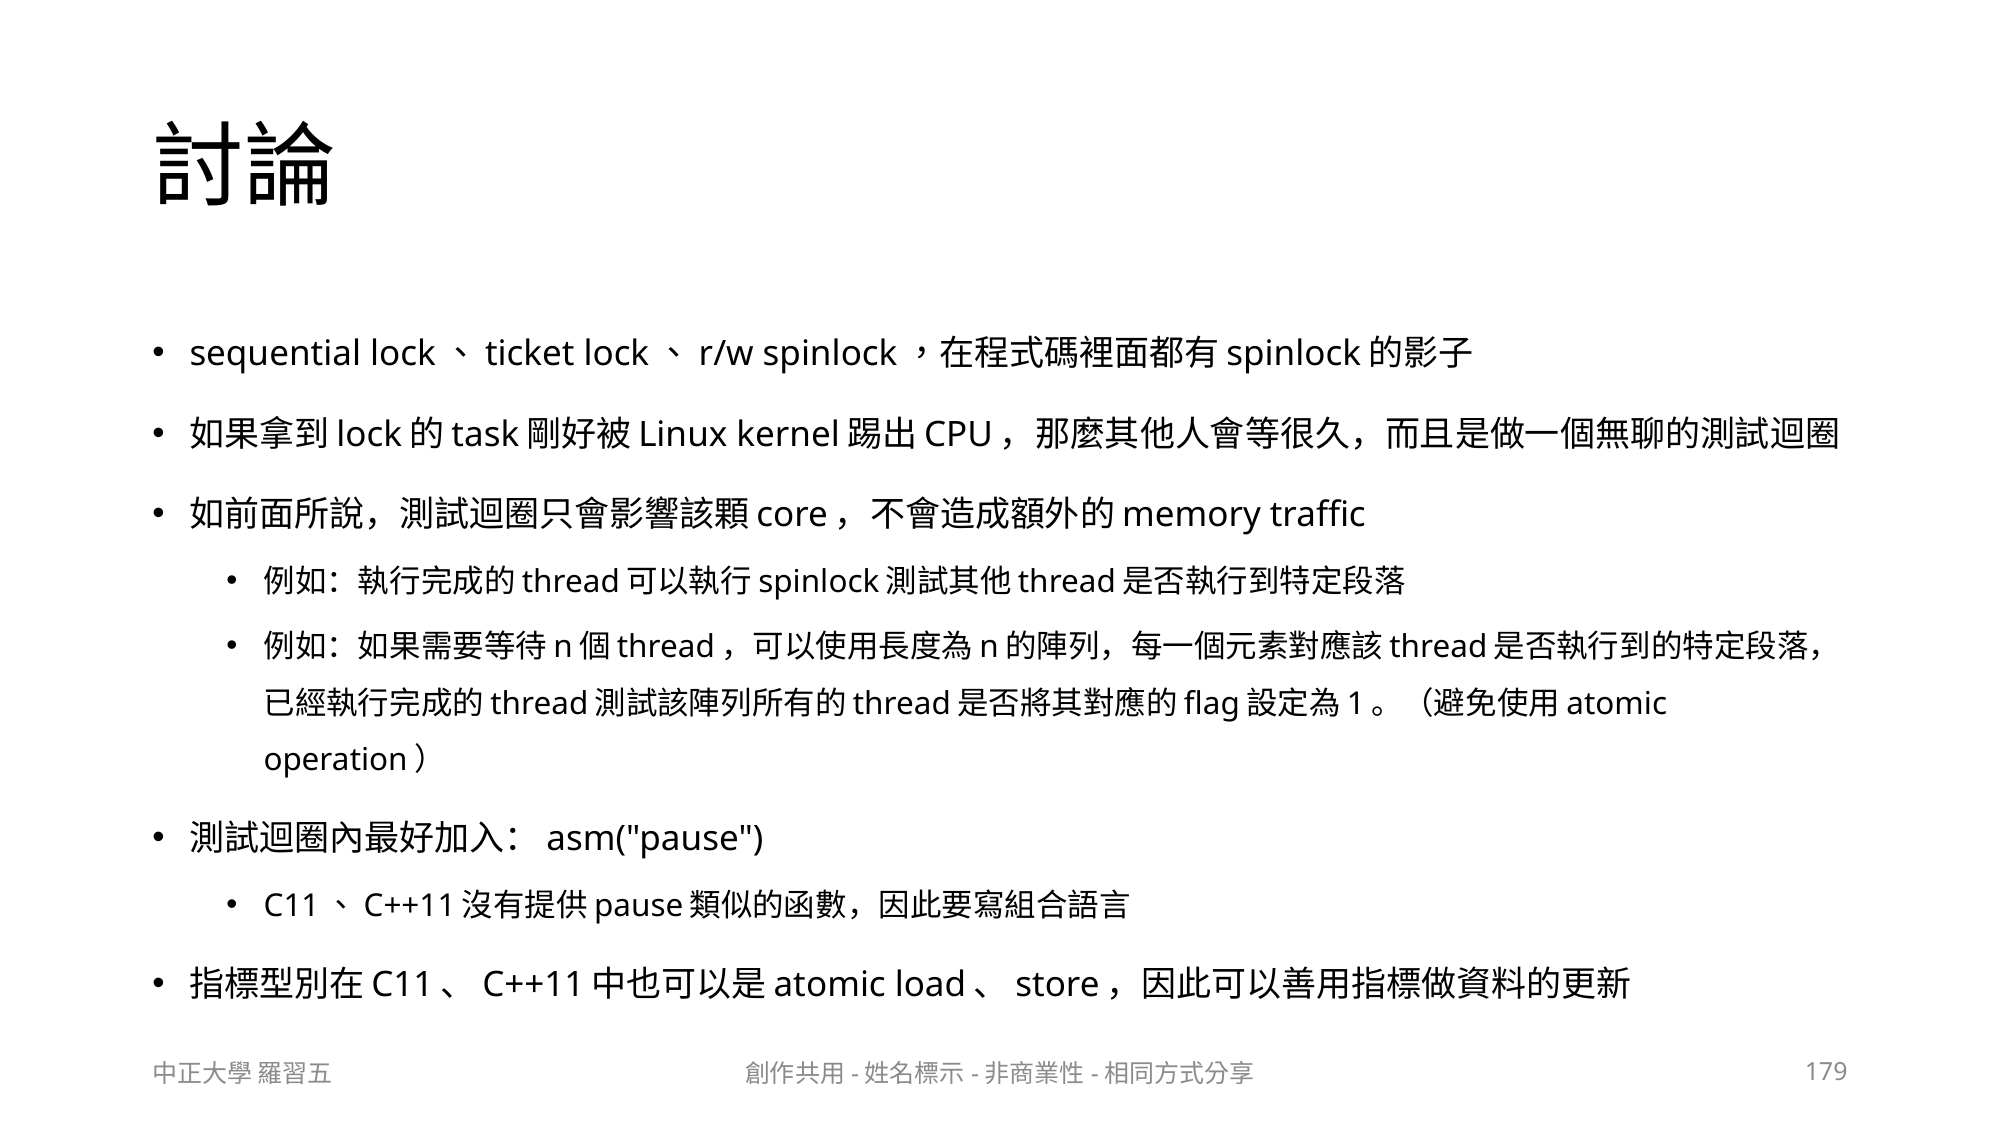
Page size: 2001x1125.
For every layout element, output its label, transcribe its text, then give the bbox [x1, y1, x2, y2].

slide_number 中正大學 羅習五 [137, 1042, 588, 1103]
list sequential lock、ticket lock、r/w spinlock，在程式碼裡面都有spinlock的影子 如果拿到lock的task剛好被Linux kernel踢出CPU，那麼其他人會等很久，而且是做一個無聊的測試迴圈 如前面所說，測試迴圈只會影響該顆core，不會造成額外的memory traffic 例如：執行完成的thread可以執行spinlock測試其他thread是否執行到特定段落 例如：如果需要等待n個thread，可以使用長度為n的陣列，每一個元素對應該thread是否執行到的特定段落，已經執行完成的thread測試該陣列所有的thread是否將其對應的flag設定為1。（避免使用atomic operation） 測試迴圈內最好加入：asm("pause") C11、C++11沒有提供pause類似的函數，因此要寫組合語言 指標型別在C11、C++11中也可以是atomic load、store，因此可以善用指標做資料的更新 [137, 299, 1863, 1014]
title 討論 [137, 59, 1863, 278]
footer 創作共用-姓名標示-非商業性-相同方式分享 [662, 1042, 1338, 1103]
slide_number 179 [1412, 1042, 1863, 1103]
